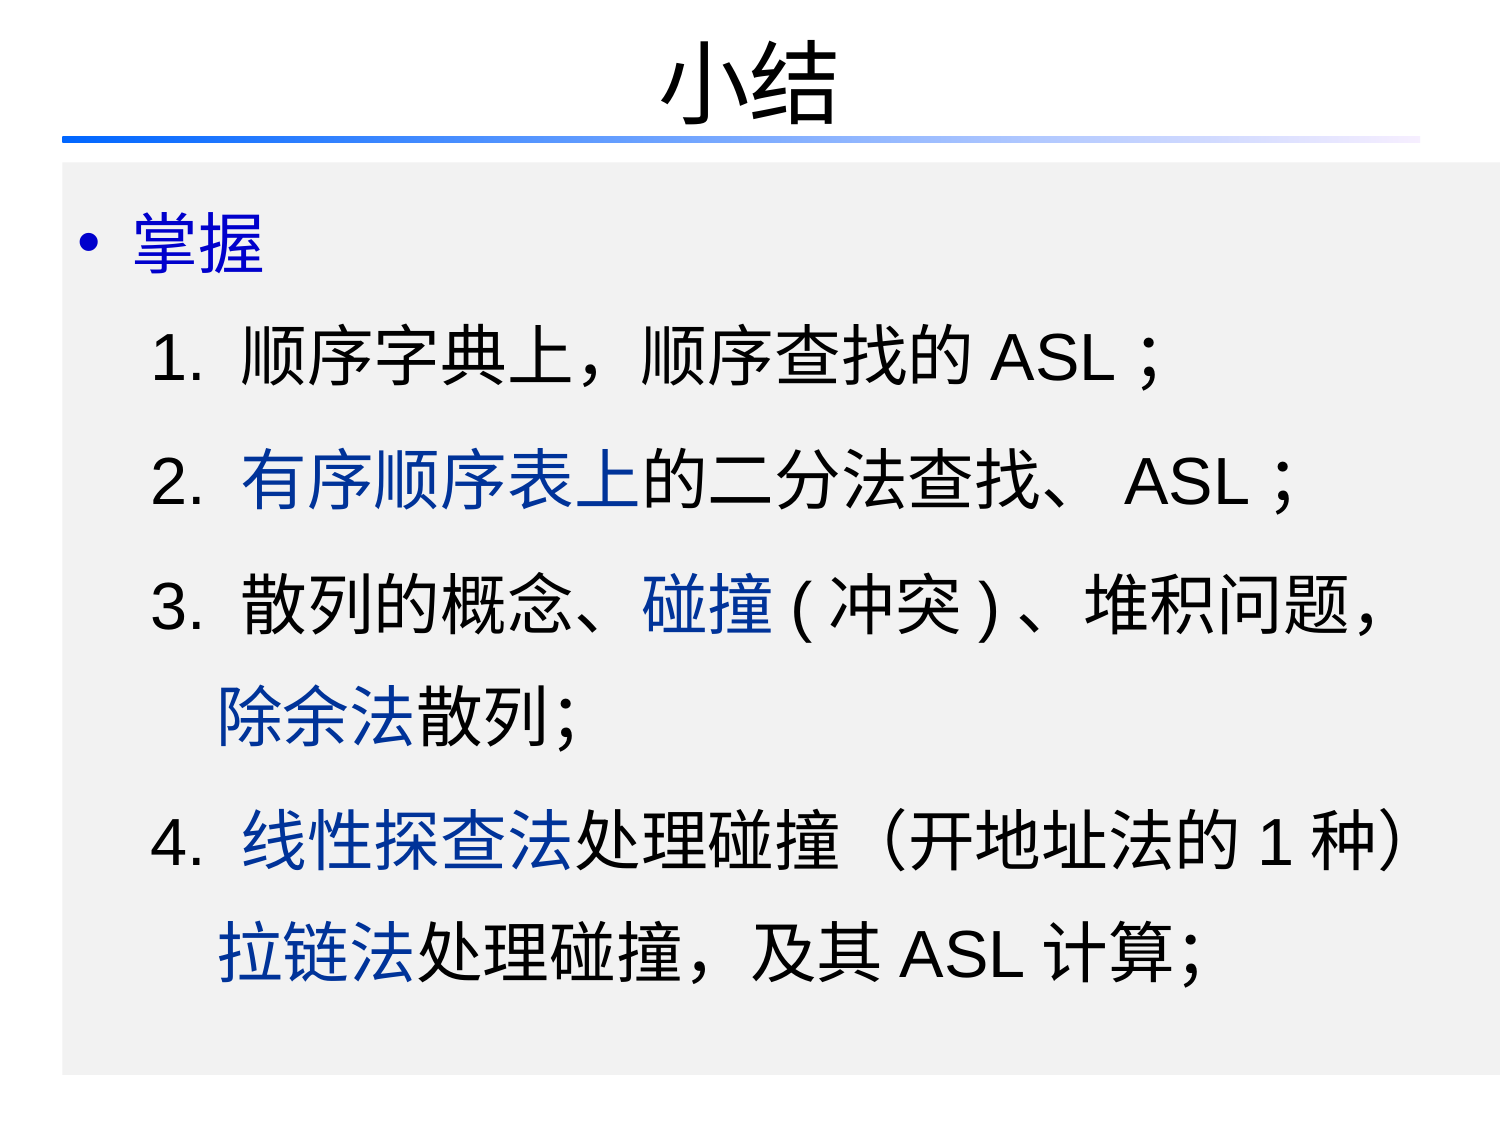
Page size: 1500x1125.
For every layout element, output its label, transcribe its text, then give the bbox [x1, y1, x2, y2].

text_box [62, 136, 1421, 143]
text_box 掌握 1. 顺序字典上，顺序查找的ASL； 2. 有序顺序表上的二分法查找、ASL； 3. 散列的概念、碰撞(冲突)、堆积问题， 除余法散列； 4. 线性探查法处理碰撞（开地址法的1种） 拉链法处理碰撞，及其ASL计算； [62, 162, 1500, 1075]
title 小结 [74, 0, 1426, 176]
